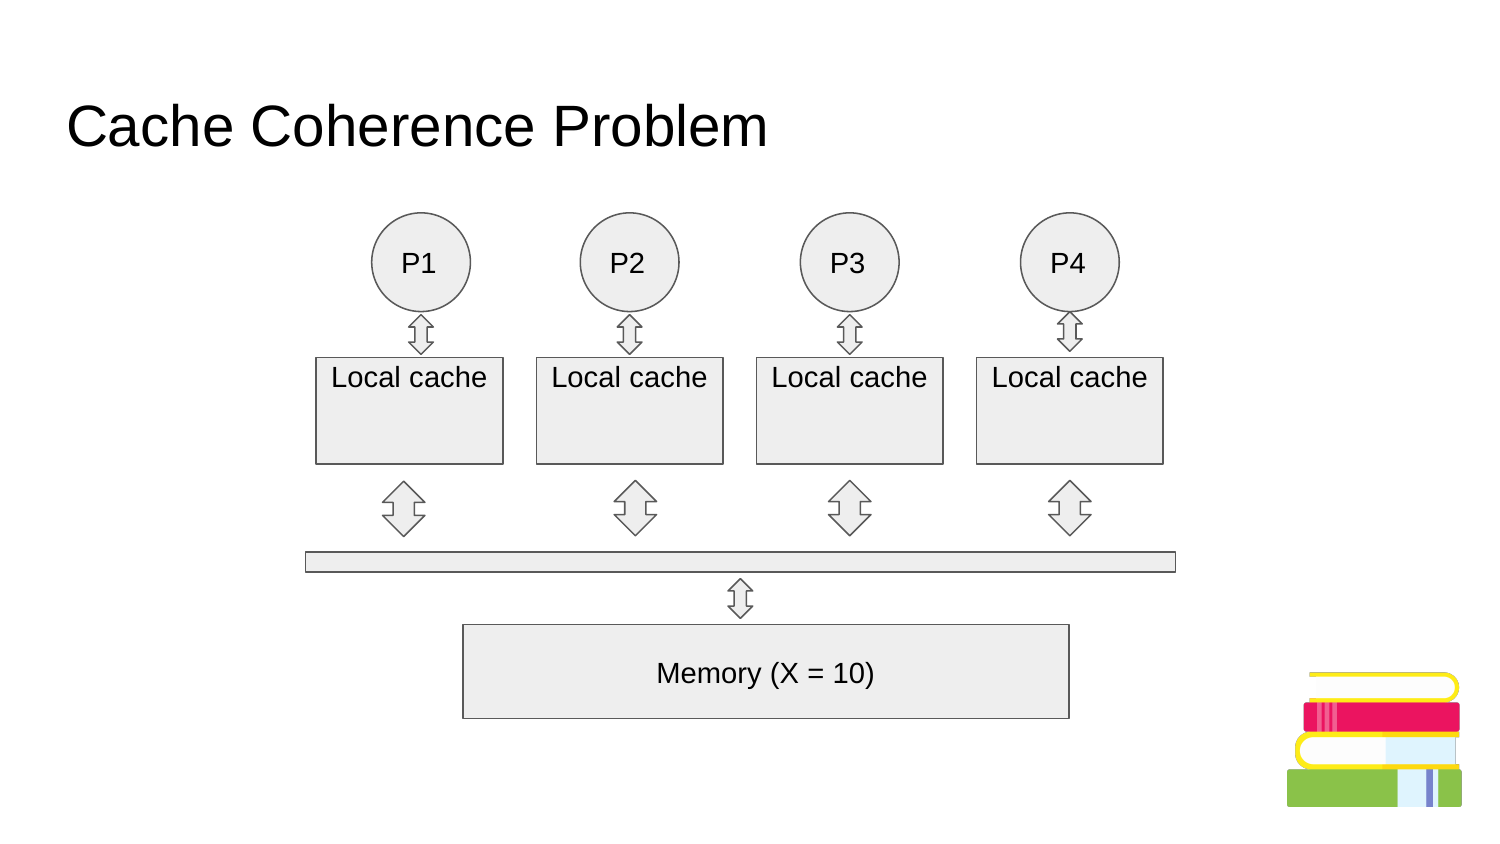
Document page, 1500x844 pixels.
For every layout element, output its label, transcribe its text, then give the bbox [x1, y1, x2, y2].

text_box [1057, 311, 1083, 352]
text_box P3 [800, 212, 900, 312]
text_box [614, 480, 657, 536]
text_box P4 [1020, 212, 1120, 312]
text_box Local cache [976, 357, 1164, 464]
text_box [828, 480, 871, 536]
text_box [408, 314, 434, 355]
title Cache Coherence Problem [51, 72, 1449, 167]
text_box [727, 578, 753, 619]
picture [1286, 670, 1463, 807]
text_box Local cache [316, 357, 503, 464]
text_box Local cache [536, 357, 723, 464]
text_box [837, 314, 863, 355]
text_box [617, 314, 642, 355]
text_box [305, 552, 1176, 573]
text_box P2 [580, 212, 680, 312]
text_box [1048, 480, 1092, 536]
text_box Local cache [756, 357, 944, 464]
text_box Memory (X = 10) [462, 624, 1069, 719]
text_box [382, 481, 425, 537]
text_box P1 [371, 212, 471, 312]
